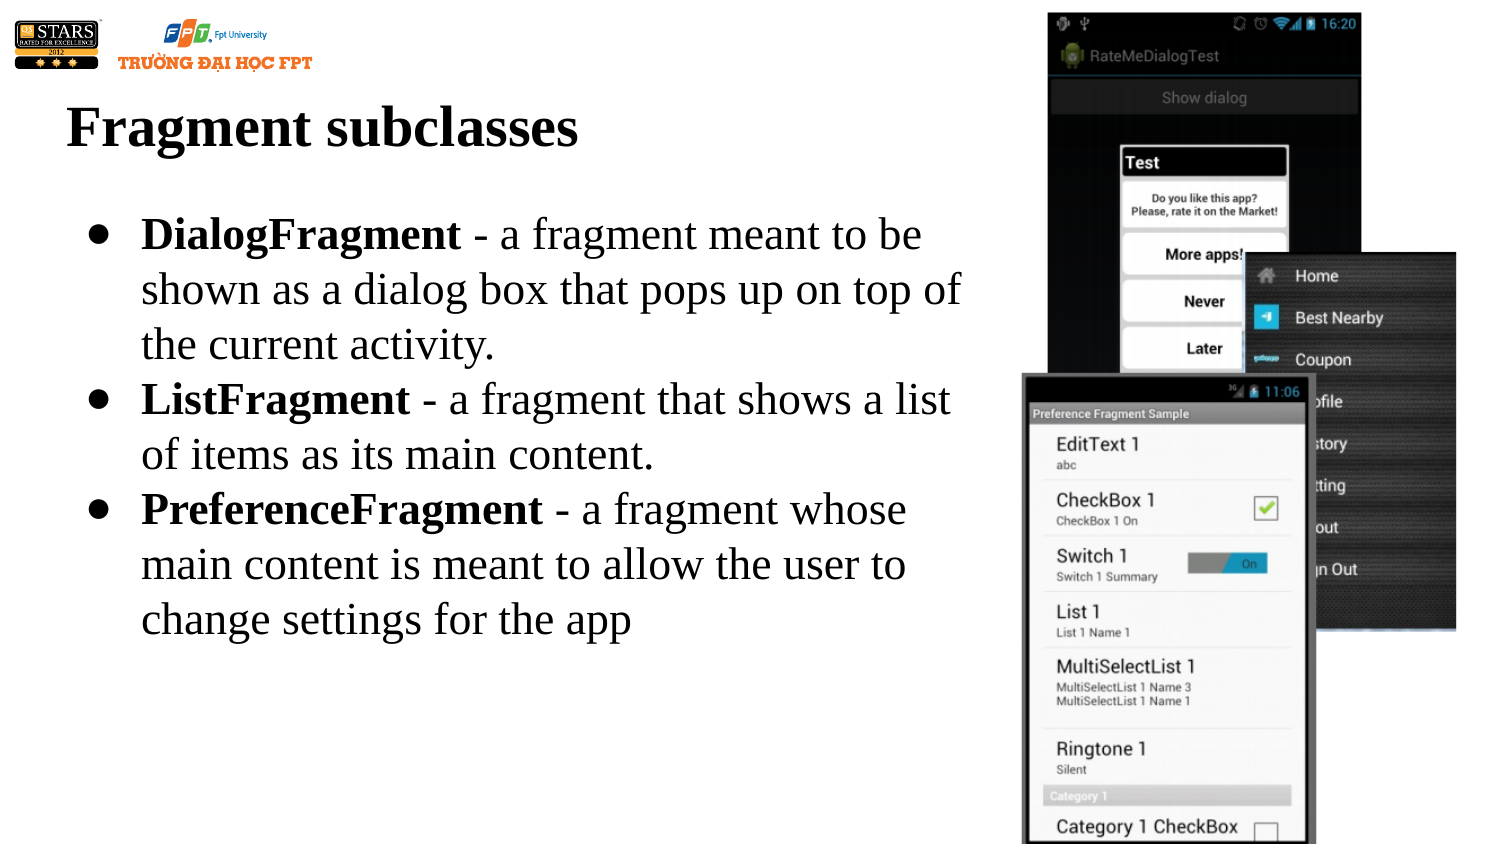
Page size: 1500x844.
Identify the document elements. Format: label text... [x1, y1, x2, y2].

list DialogFragment - a fragment meant to be shown as a dialog box that pops up on top of the current activity. ListFragment - a fragment that shows a list of items as its main content. PreferenceFragment - a fragment whose main content is meant to allow the user to change settings for the app [51, 189, 1009, 750]
picture [1014, 0, 1464, 844]
title Fragment subclasses [51, 72, 1009, 167]
